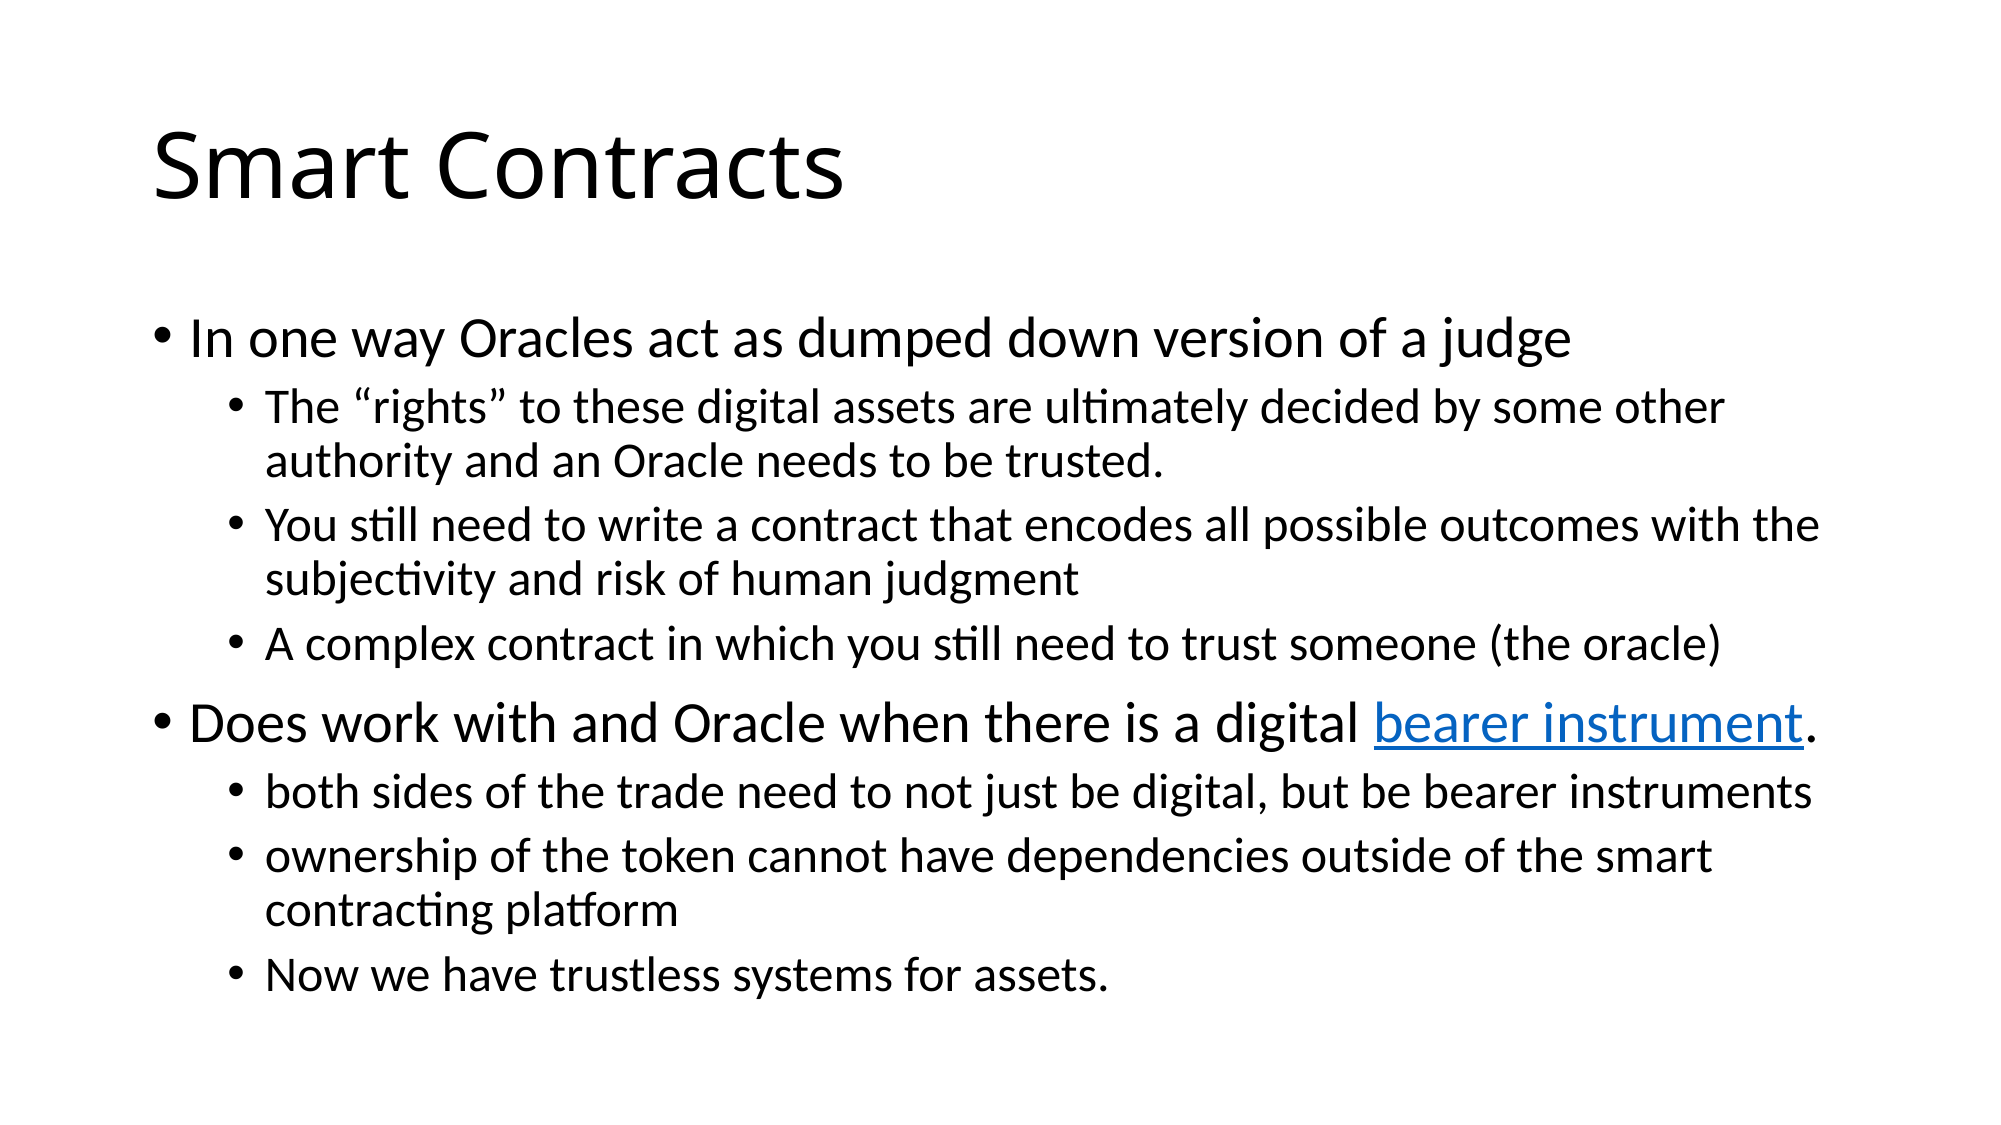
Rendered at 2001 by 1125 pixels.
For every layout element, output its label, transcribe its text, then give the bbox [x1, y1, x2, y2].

title Smart Contracts [137, 59, 1863, 278]
list In one way Oracles act as dumped down version of a judge The “rights” to these digital assets are ultimately decided by some other authority and an Oracle needs to be trusted. You still need to write a contract that encodes all possible outcomes with the subjectivity and risk of human judgment A complex contract in which you still need to trust someone (the oracle) Does work with and Oracle when there is a digital bearer instrument. both sides of the trade need to not just be digital, but be bearer instruments ownership of the token cannot have dependencies outside of the smart contracting platform Now we have trustless systems for assets. [137, 299, 1863, 1014]
